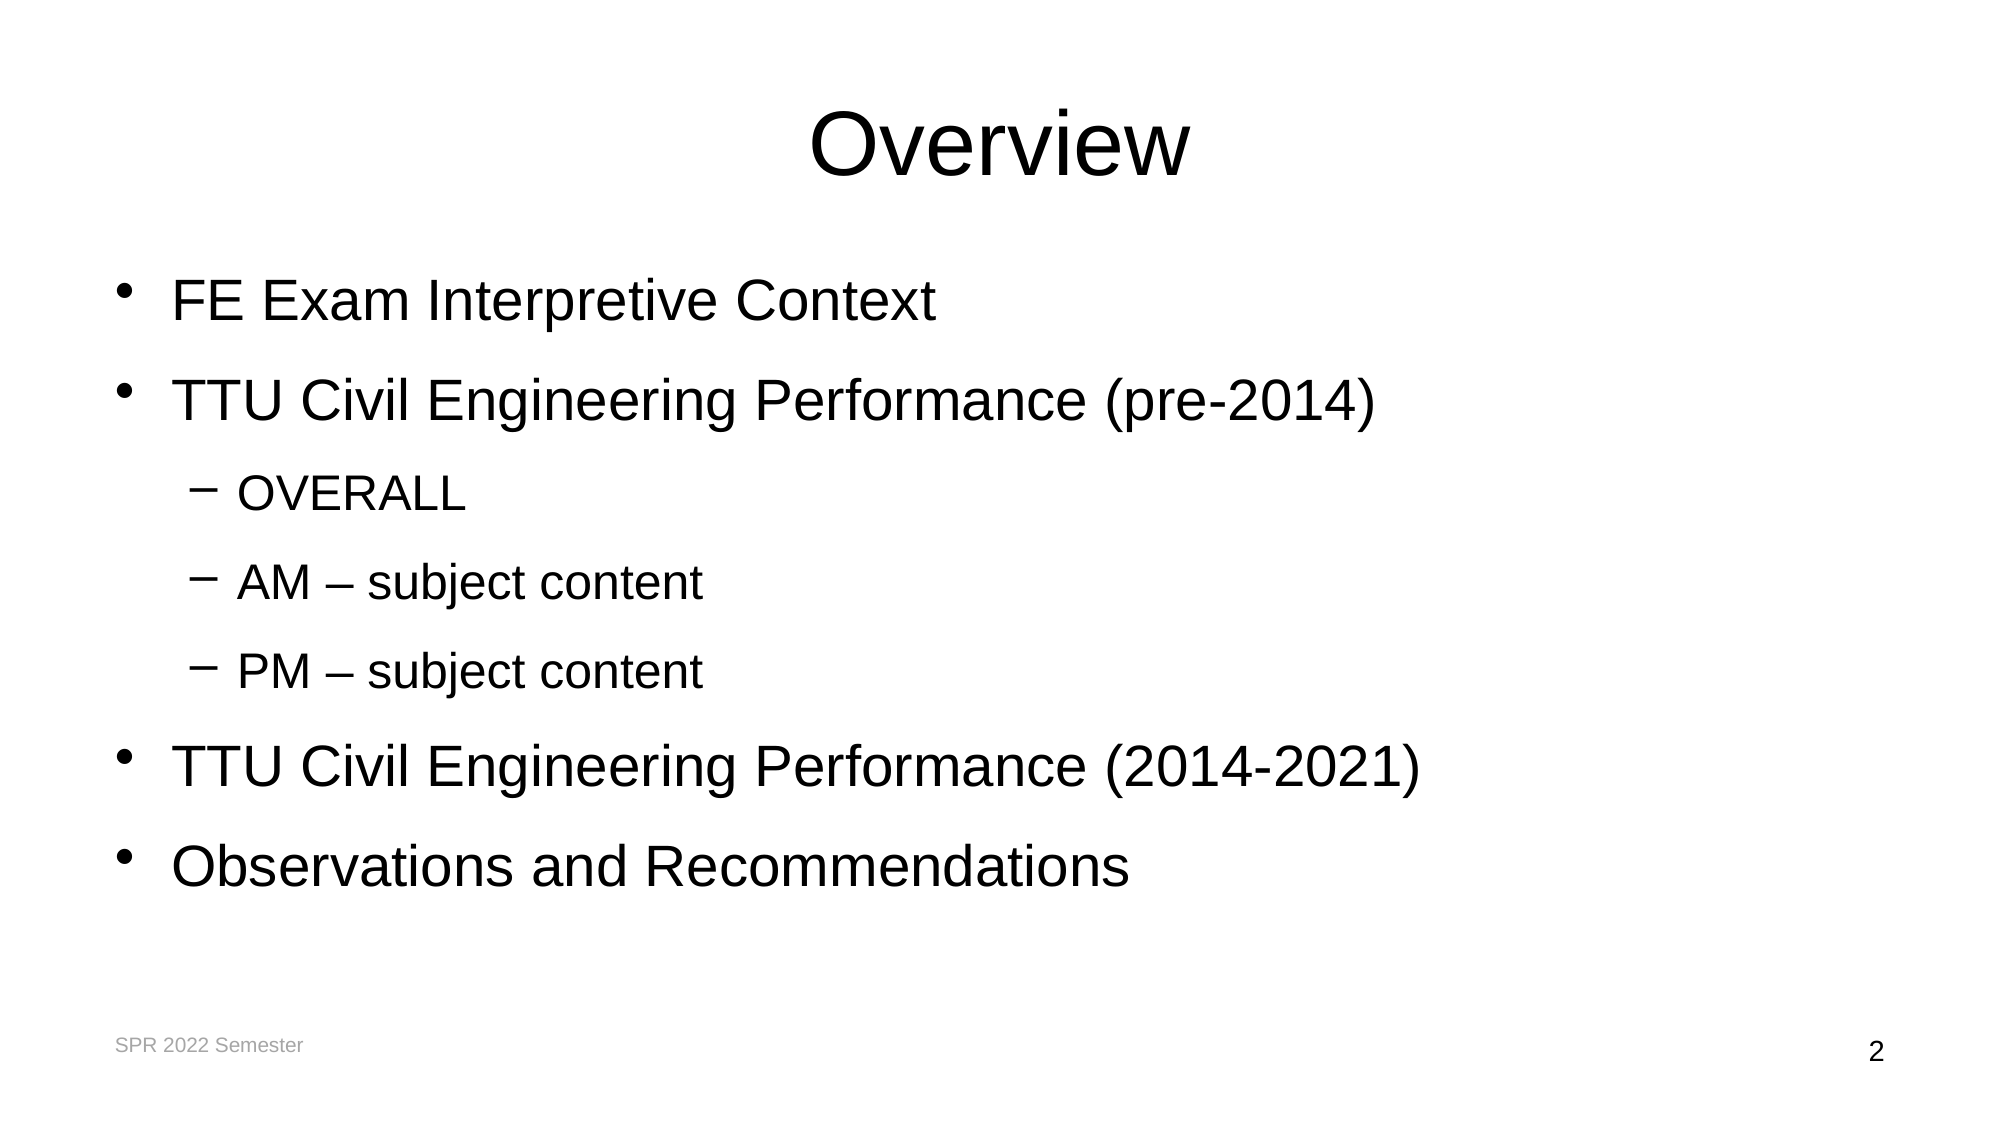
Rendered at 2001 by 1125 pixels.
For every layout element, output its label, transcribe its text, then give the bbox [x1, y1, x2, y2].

slide_number 2 [1433, 1024, 1901, 1103]
title Overview [99, 44, 1901, 233]
slide_number SPR 2022 Semester [99, 1024, 567, 1103]
list FE Exam Interpretive Context TTU Civil Engineering Performance (pre-2014) OVERALL AM – subject content PM – subject content TTU Civil Engineering Performance (2014-2021) Observations and Recommendations [99, 262, 1901, 1006]
